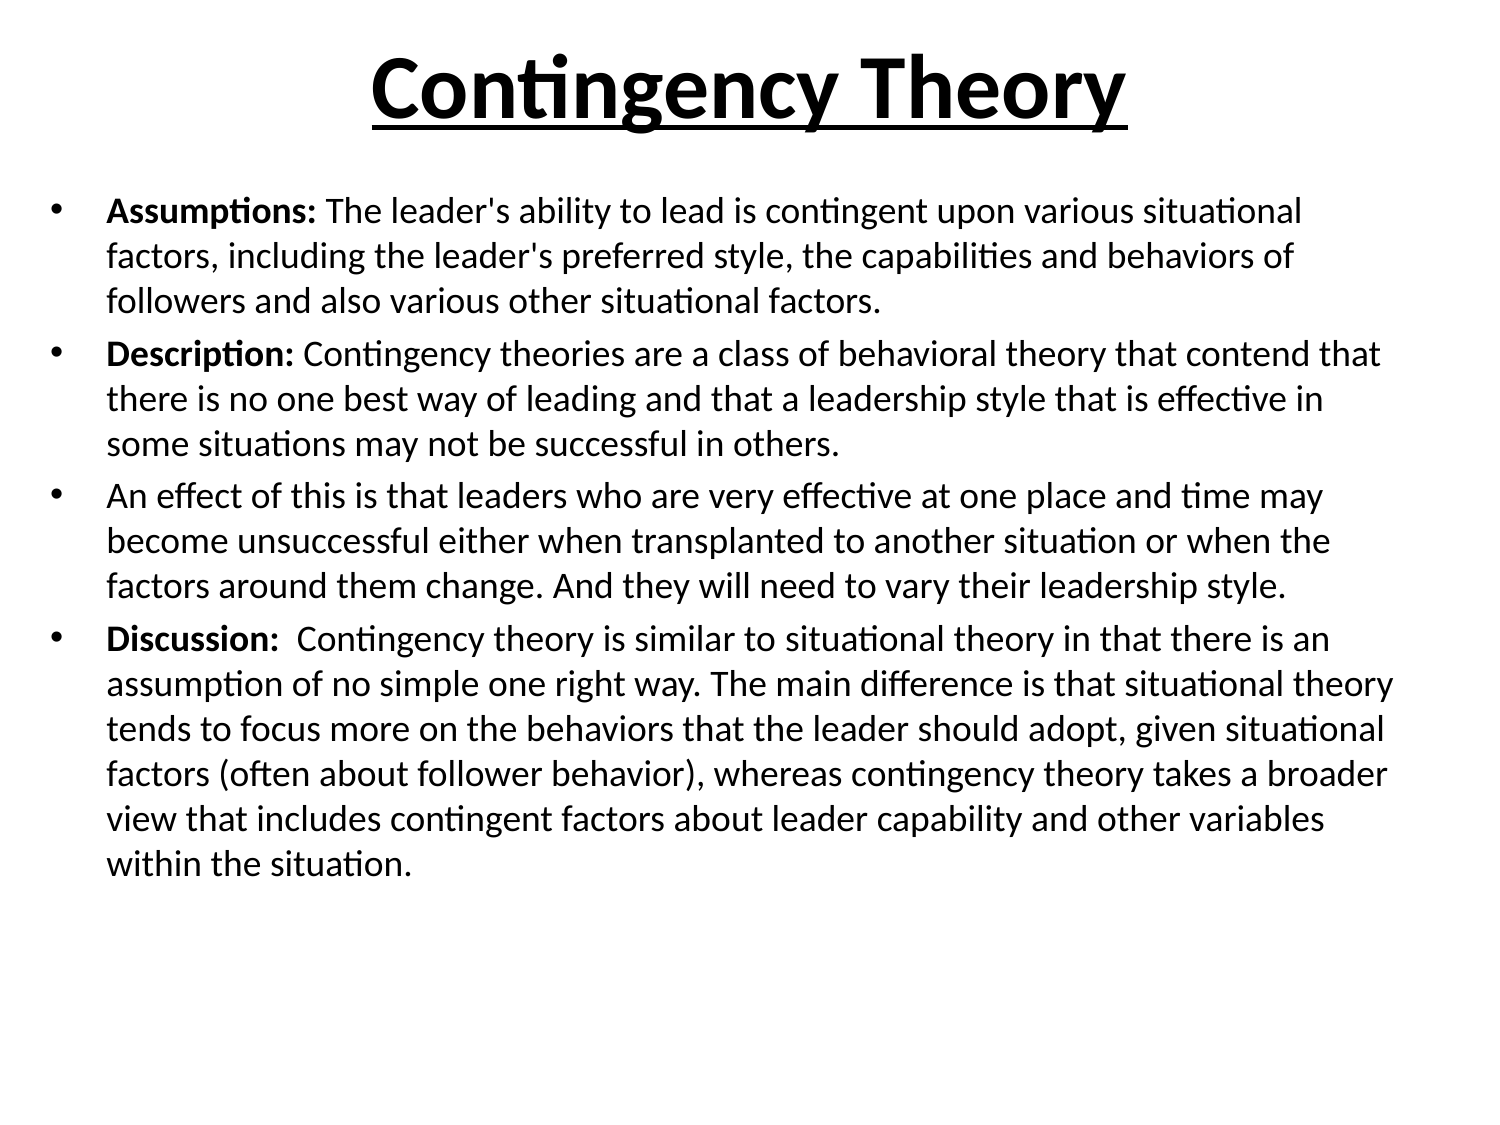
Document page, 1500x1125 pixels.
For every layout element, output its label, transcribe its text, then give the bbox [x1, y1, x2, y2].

list Assumptions: The leader's ability to lead is contingent upon various situational factors, including the leader's preferred style, the capabilities and behaviors of followers and also various other situational factors. Description: Contingency theories are a class of behavioral theory that contend that there is no one best way of leading and that a leadership style that is effective in some situations may not be successful in others. An effect of this is that leaders who are very effective at one place and time may become unsuccessful either when transplanted to another situation or when the factors around them change. And they will need to vary their leadership style. Discussion: Contingency theory is similar to situational theory in that there is an assumption of no simple one right way. The main difference is that situational theory tends to focus more on the behaviors that the leader should adopt, given situational factors (often about follower behavior), whereas contingency theory takes a broader view that includes contingent factors about leader capability and other variables within the situation. [35, 178, 1425, 1020]
title Contingency Theory [75, 0, 1425, 176]
